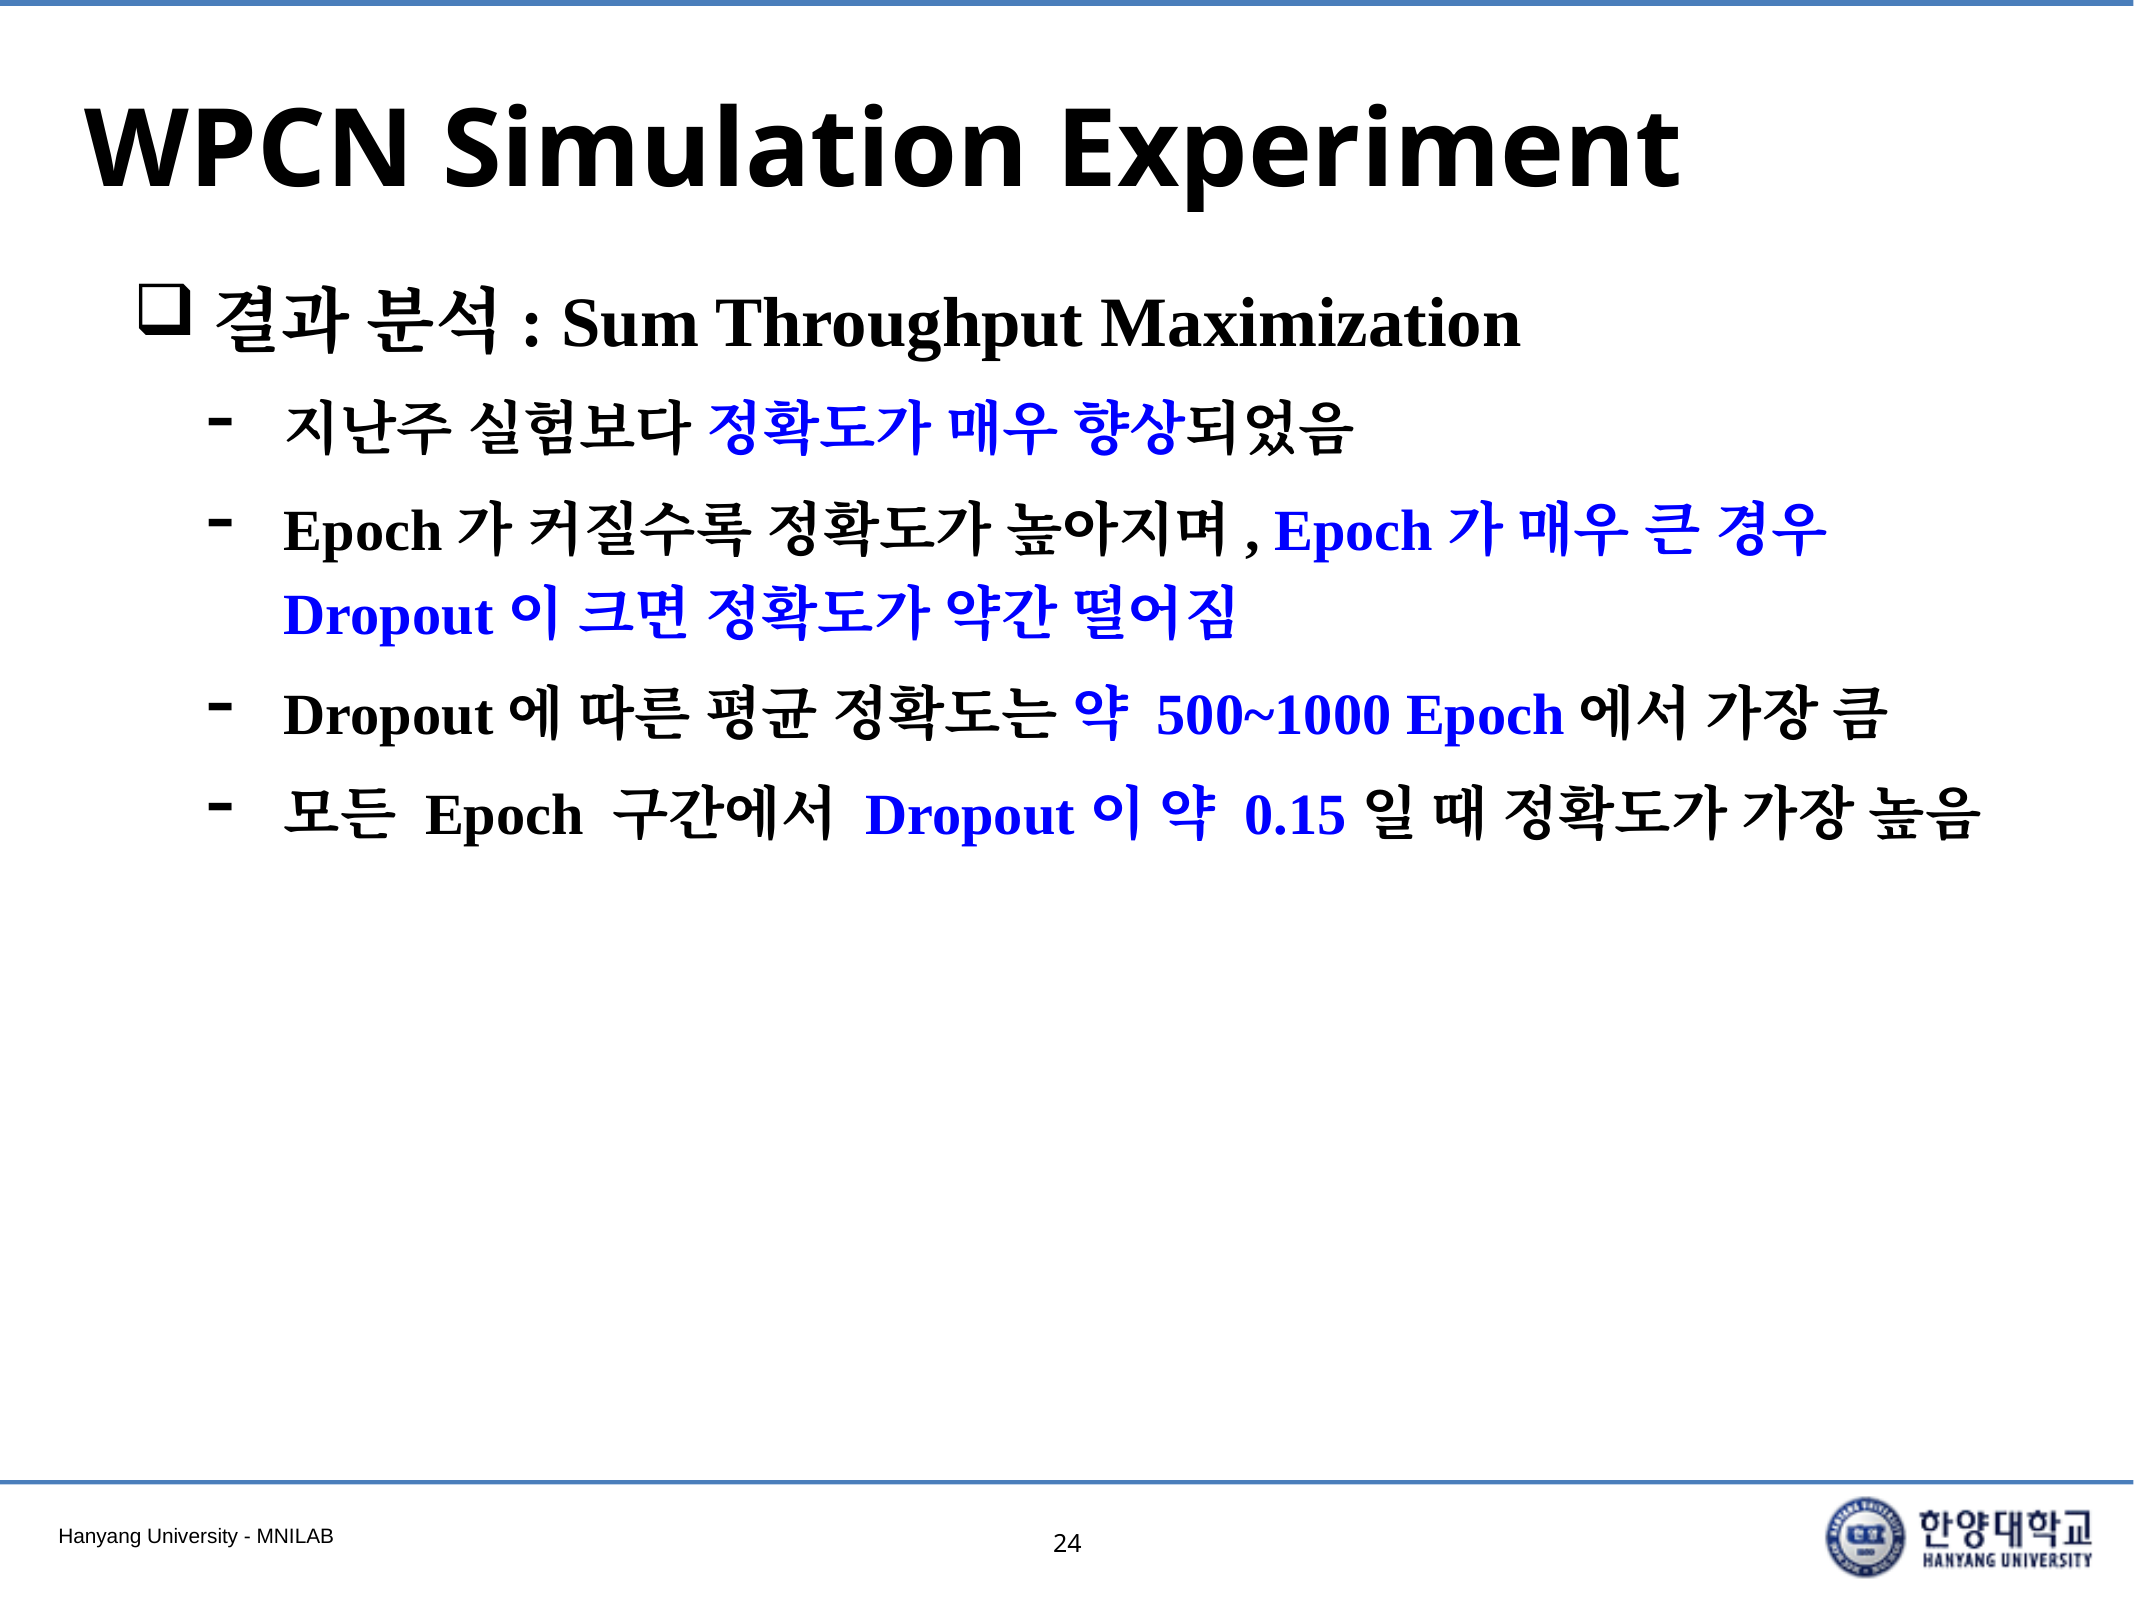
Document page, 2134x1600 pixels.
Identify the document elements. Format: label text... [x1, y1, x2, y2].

picture [1797, 1495, 2128, 1581]
list 결과 분석: Sum Throughput Maximization 지난주 실험보다 정확도가 매우 향상되었음 Epoch가 커질수록 정확도가 높아지며, Epoch가 매우 큰 경우 Dropout이 크면 정확도가 약간 떨어짐 Dropout에 따른 평균 정확도는 약 500~1000 Epoch에서 가장 큼 모든 Epoch 구간에서 Dropout이 약 0.15일 때 정확도가 가장 높음 [124, 250, 2036, 1328]
slide_number 24 [1037, 1518, 1098, 1567]
title WPCN Simulation Experiment [75, 41, 2058, 245]
